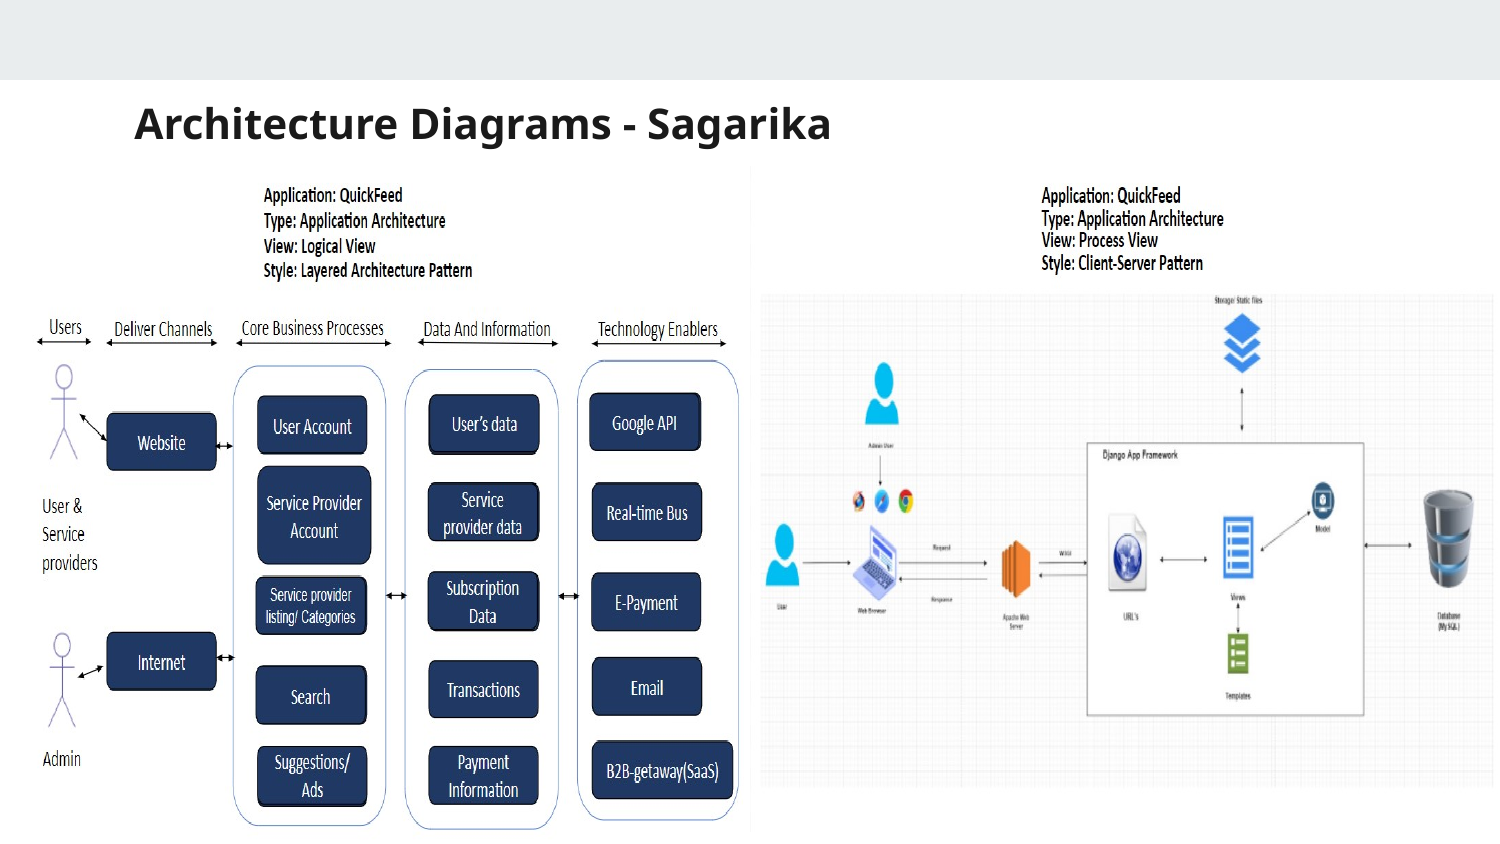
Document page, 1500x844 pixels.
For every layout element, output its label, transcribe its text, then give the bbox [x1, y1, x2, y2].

title Architecture Diagrams - Sagarika [119, 79, 1381, 165]
picture [15, 166, 1500, 844]
